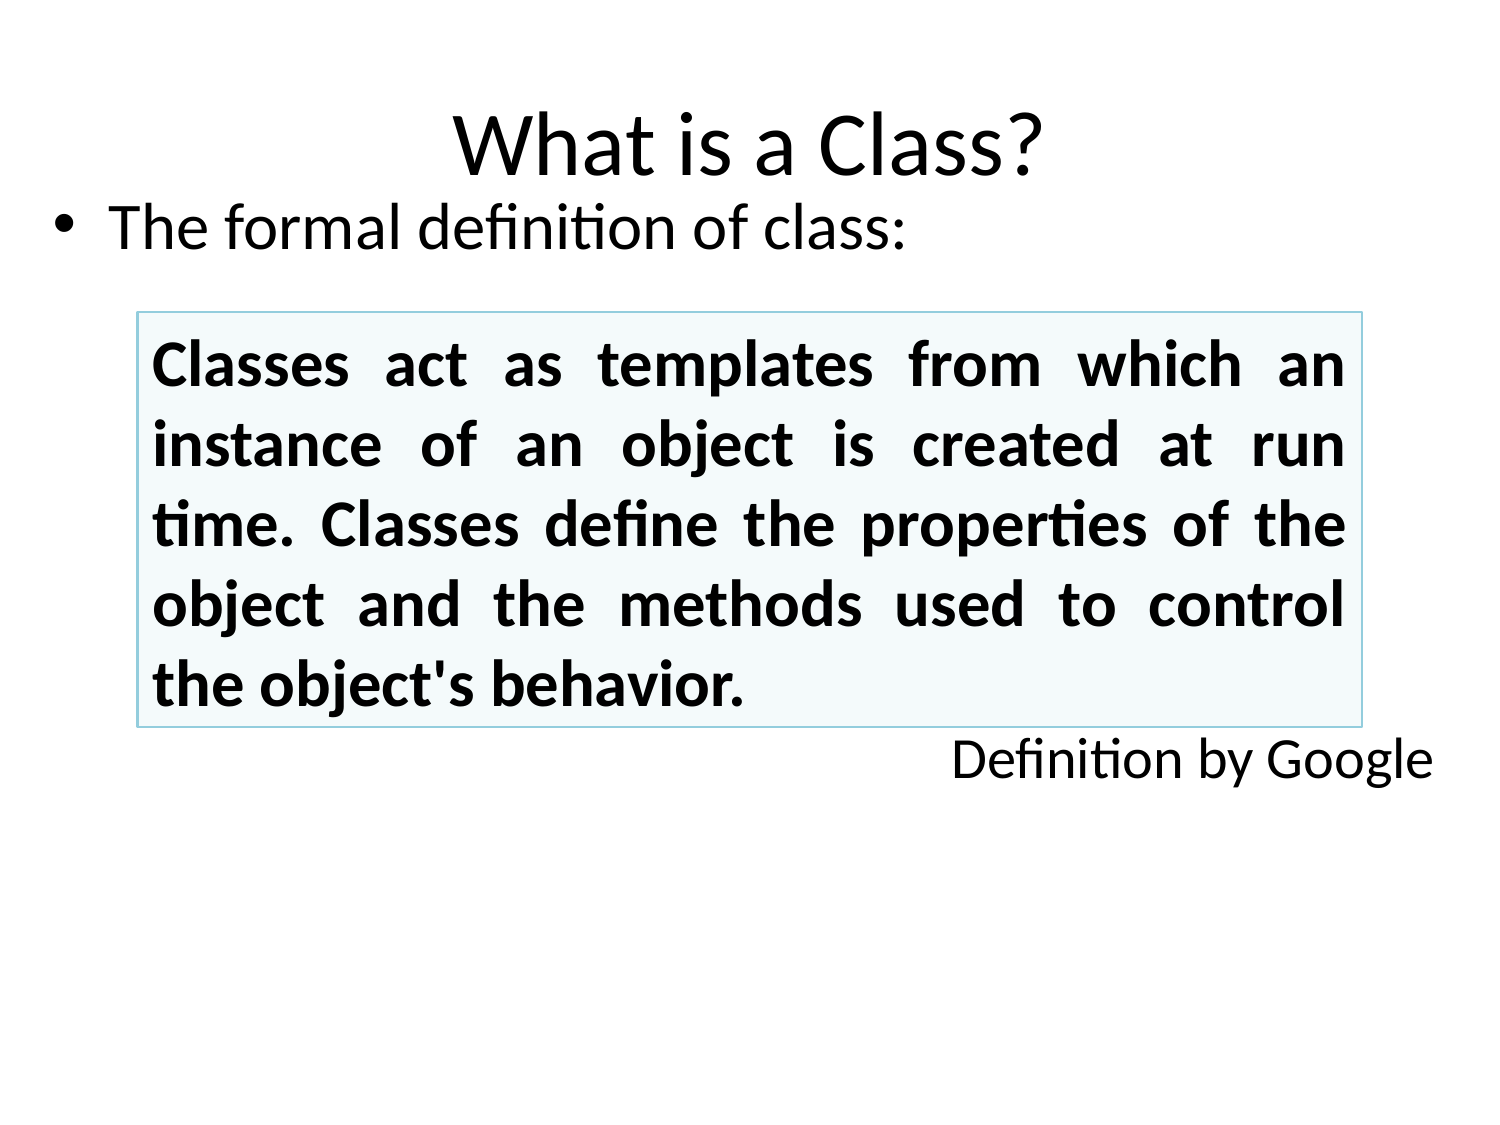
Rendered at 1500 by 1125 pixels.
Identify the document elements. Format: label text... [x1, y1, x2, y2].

title What is a Class? [75, 45, 1425, 174]
list The formal definition of class: Definition by Google [37, 174, 1450, 1100]
text_box Classes act as templates from which an instance of an object is created at run time. Classes define the properties of the object and the methods used to control the object's behavior. [137, 312, 1363, 727]
